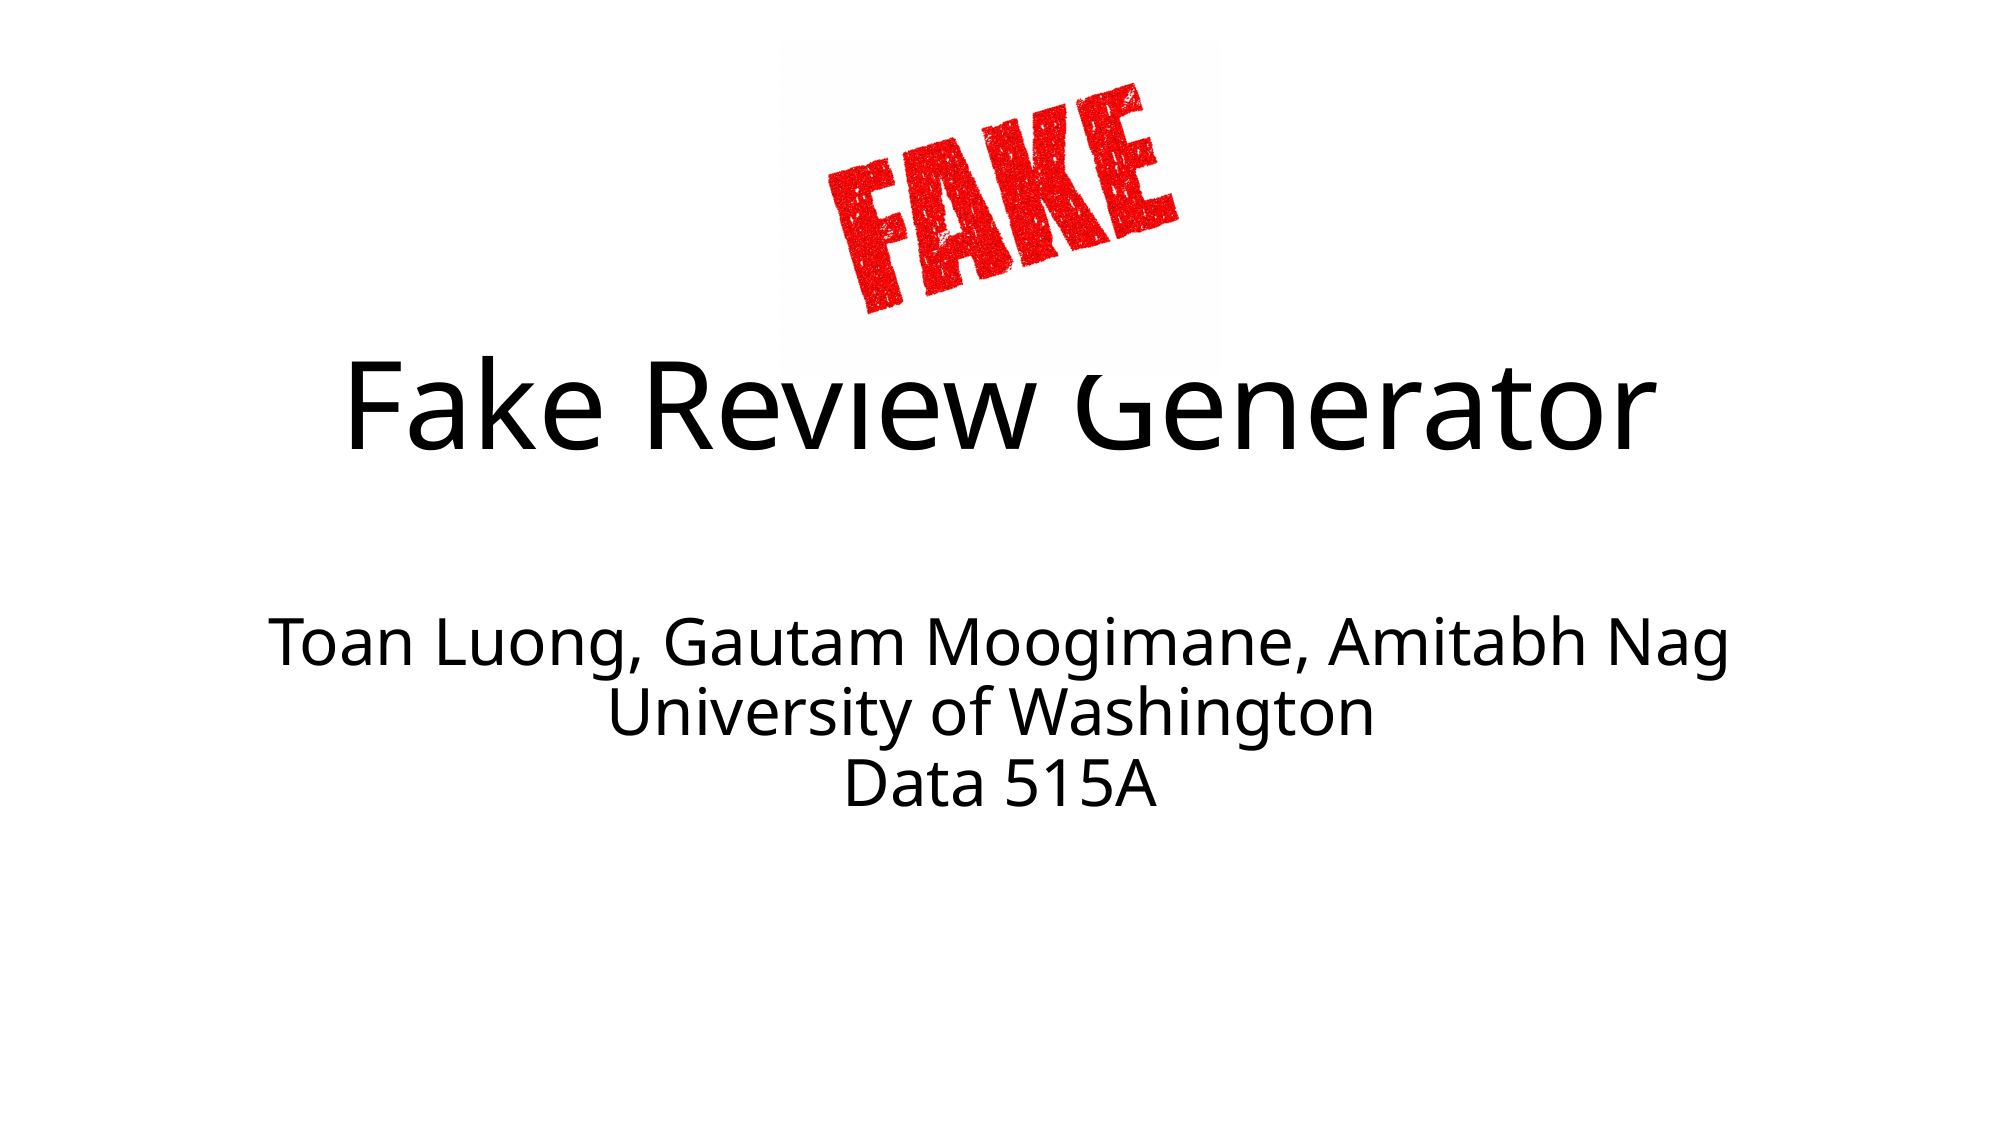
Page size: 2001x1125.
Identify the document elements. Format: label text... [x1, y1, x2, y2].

picture [779, 41, 1221, 375]
title Fake Review Generator Toan Luong, Gautam Moogimane, Amitabh Nag University of Washington Data 515A [249, 331, 1750, 590]
subtitle [249, 590, 1750, 863]
